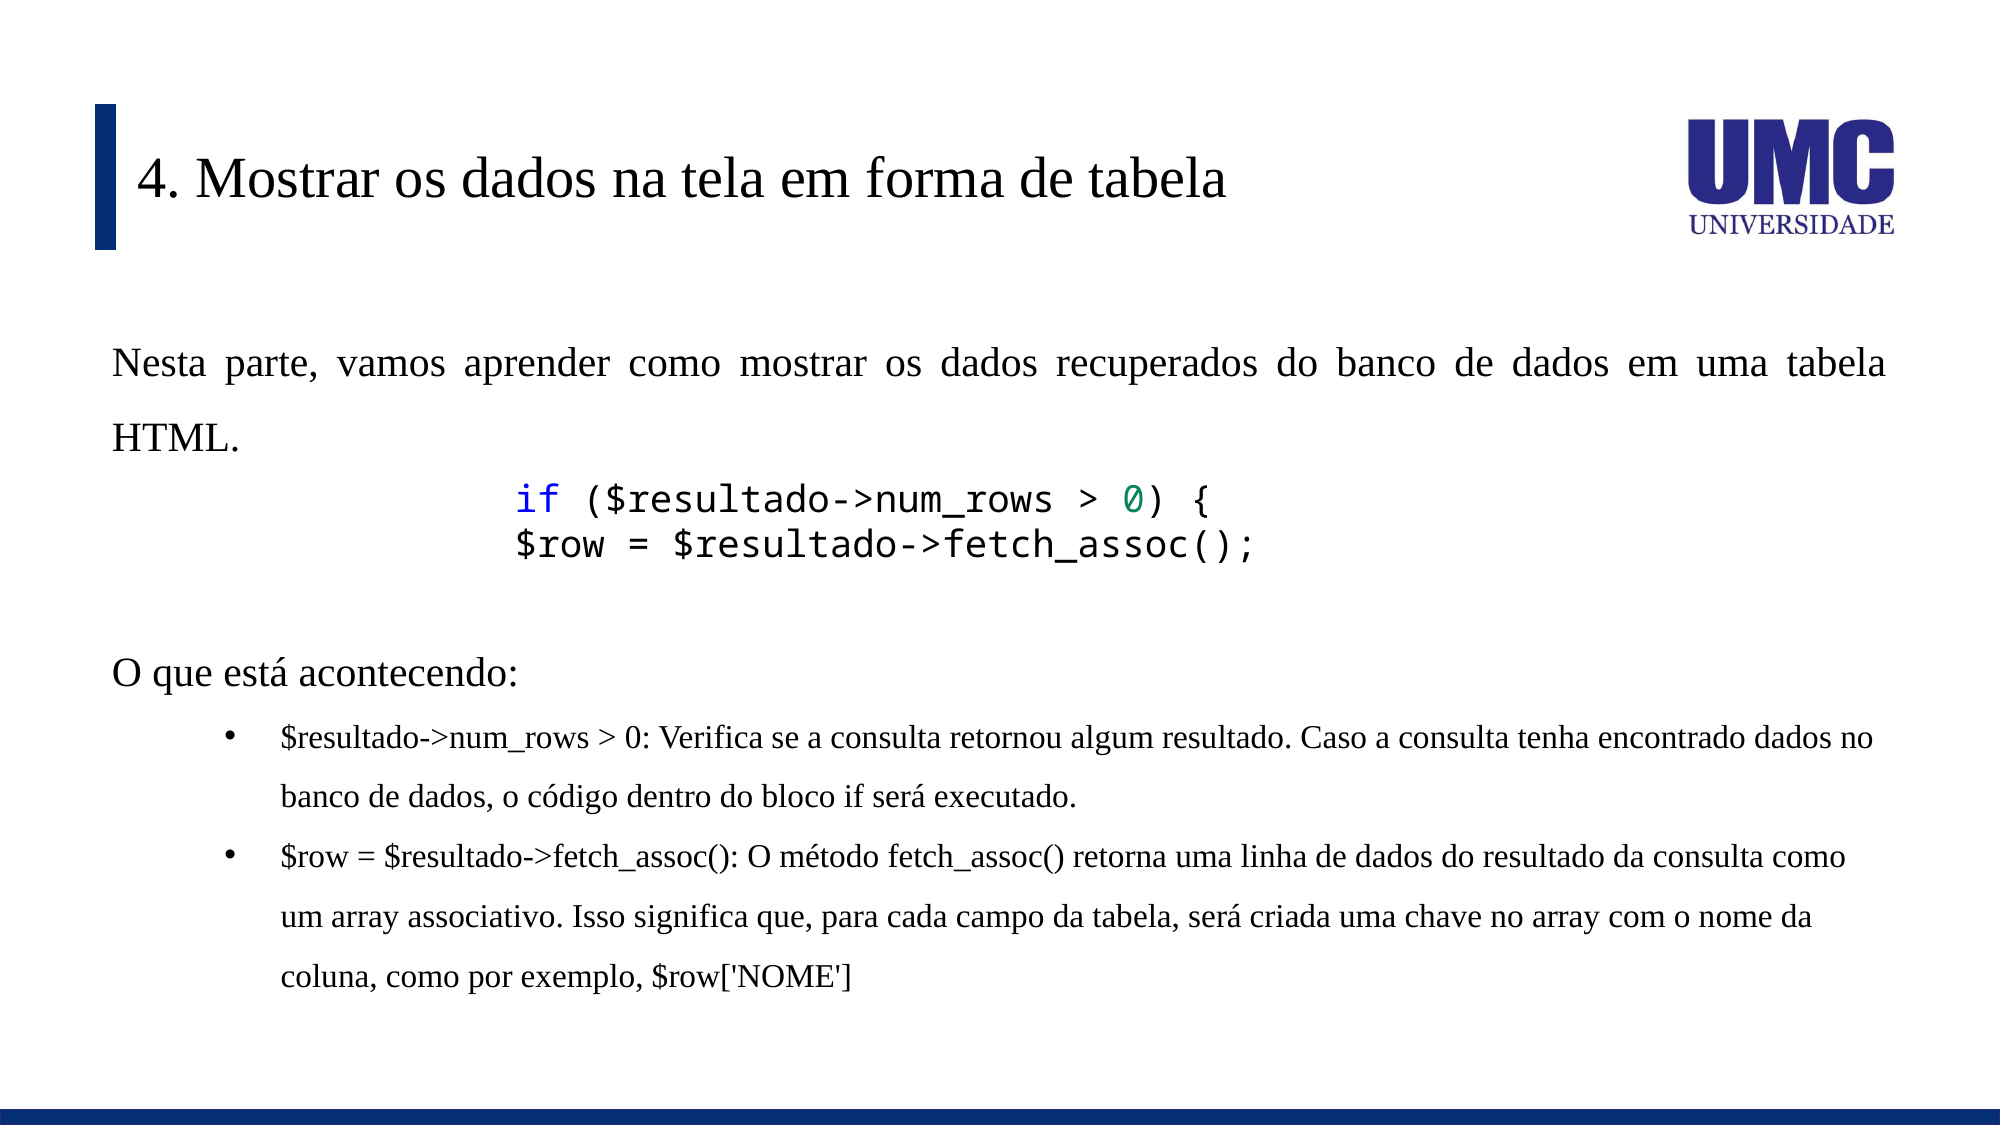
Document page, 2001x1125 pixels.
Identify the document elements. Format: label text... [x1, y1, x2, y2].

title 4. Mostrar os dados na tela em forma de tabela [122, 140, 1667, 214]
picture [1686, 117, 1896, 237]
picture [95, 104, 116, 250]
text_box O que está acontecendo: $resultado->num_rows > 0: Verifica se a consulta retornou algum resultado. Caso a consulta tenha encontrado dados no banco de dados, o código dentro do bloco if será executado. $row = $resultado->fetch_assoc(): O método fetch_assoc() retorna uma linha de dados do resultado da consulta como um array associativo. Isso significa que, para cada campo da tabela, será criada uma chave no array com o nome da coluna, como por exemplo, $row['NOME'] [97, 612, 1903, 1060]
list Nesta parte, vamos aprender como mostrar os dados recuperados do banco de dados em uma tabela HTML. [97, 302, 1903, 468]
text_box if ($resultado->num_rows > 0) { $row = $resultado->fetch_assoc(); [500, 467, 1500, 572]
picture [1, 1110, 1999, 1124]
